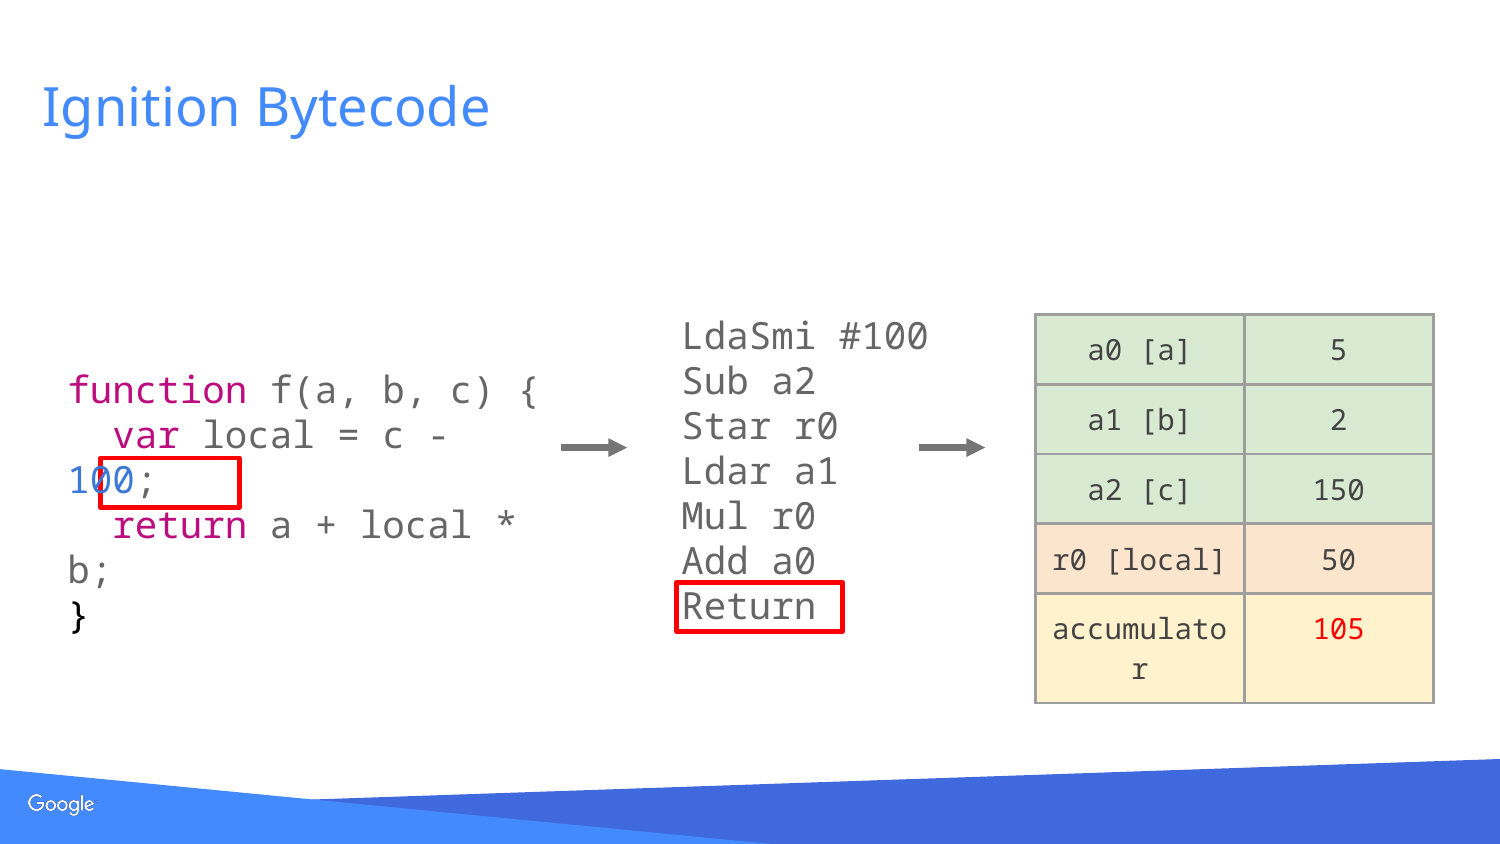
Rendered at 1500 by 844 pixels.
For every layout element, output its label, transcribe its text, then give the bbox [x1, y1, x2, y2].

table_header a0 [a] [1037, 316, 1243, 383]
text_box LdaSmi #100 Sub a2 Star r0 Ldar a1 Mul r0 Add a0 Return [666, 296, 964, 667]
picture [28, 794, 98, 816]
table_cell 2 [1246, 386, 1432, 453]
table_cell accumulator [1037, 595, 1243, 702]
table_cell 50 [1246, 525, 1432, 592]
table_cell a2 [c] [1037, 455, 1243, 522]
table_cell a1 [b] [1037, 386, 1243, 453]
table_header 5 [1246, 316, 1432, 383]
table_cell r0 [local] [1037, 525, 1243, 592]
table_cell 150 [1246, 455, 1432, 522]
text_box function f(a, b, c) { var local = c - 100; return a + local * b; } [52, 350, 561, 545]
title Ignition Bytecode [27, 57, 1113, 182]
table_cell 105 [1246, 595, 1432, 702]
